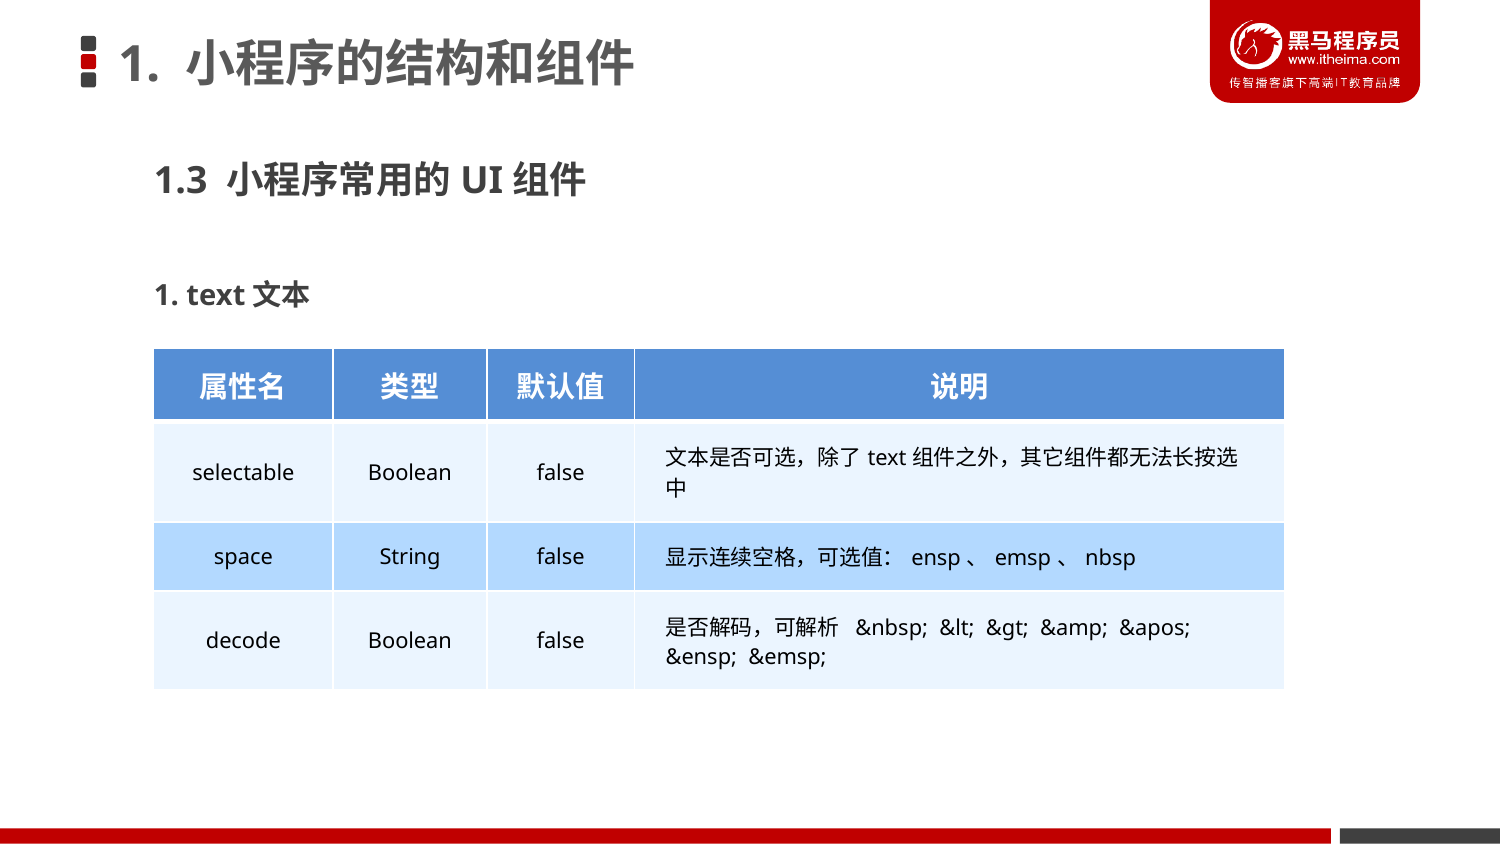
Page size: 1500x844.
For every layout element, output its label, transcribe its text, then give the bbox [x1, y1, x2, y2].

table_cell selectable [154, 424, 332, 521]
table_header 说明 [635, 349, 1284, 419]
table_cell Boolean [334, 424, 486, 521]
list 1. text文本 [139, 273, 1209, 363]
table_header 类型 [334, 349, 486, 419]
table_cell Boolean [334, 592, 486, 689]
table_header 默认值 [488, 349, 634, 419]
table_cell 是否解码，可解析 &nbsp; &lt; &gt; &amp; &apos; &ensp; &emsp; [635, 592, 1284, 689]
table_cell 显示连续空格，可选值：ensp、emsp、nbsp [635, 523, 1284, 590]
title 1. 小程序的结构和组件 [103, 0, 1209, 130]
table_cell false [488, 592, 634, 689]
table_cell decode [154, 592, 332, 689]
table_cell space [154, 523, 332, 590]
table_cell false [488, 424, 634, 521]
table_cell 文本是否可选，除了text组件之外，其它组件都无法长按选中 [635, 424, 1284, 521]
table_cell false [488, 523, 634, 590]
table_header 属性名 [154, 349, 332, 419]
table_cell String [334, 523, 486, 590]
picture [1211, 11, 1419, 97]
text_box 1.3 小程序常用的UI组件 [139, 153, 1204, 243]
